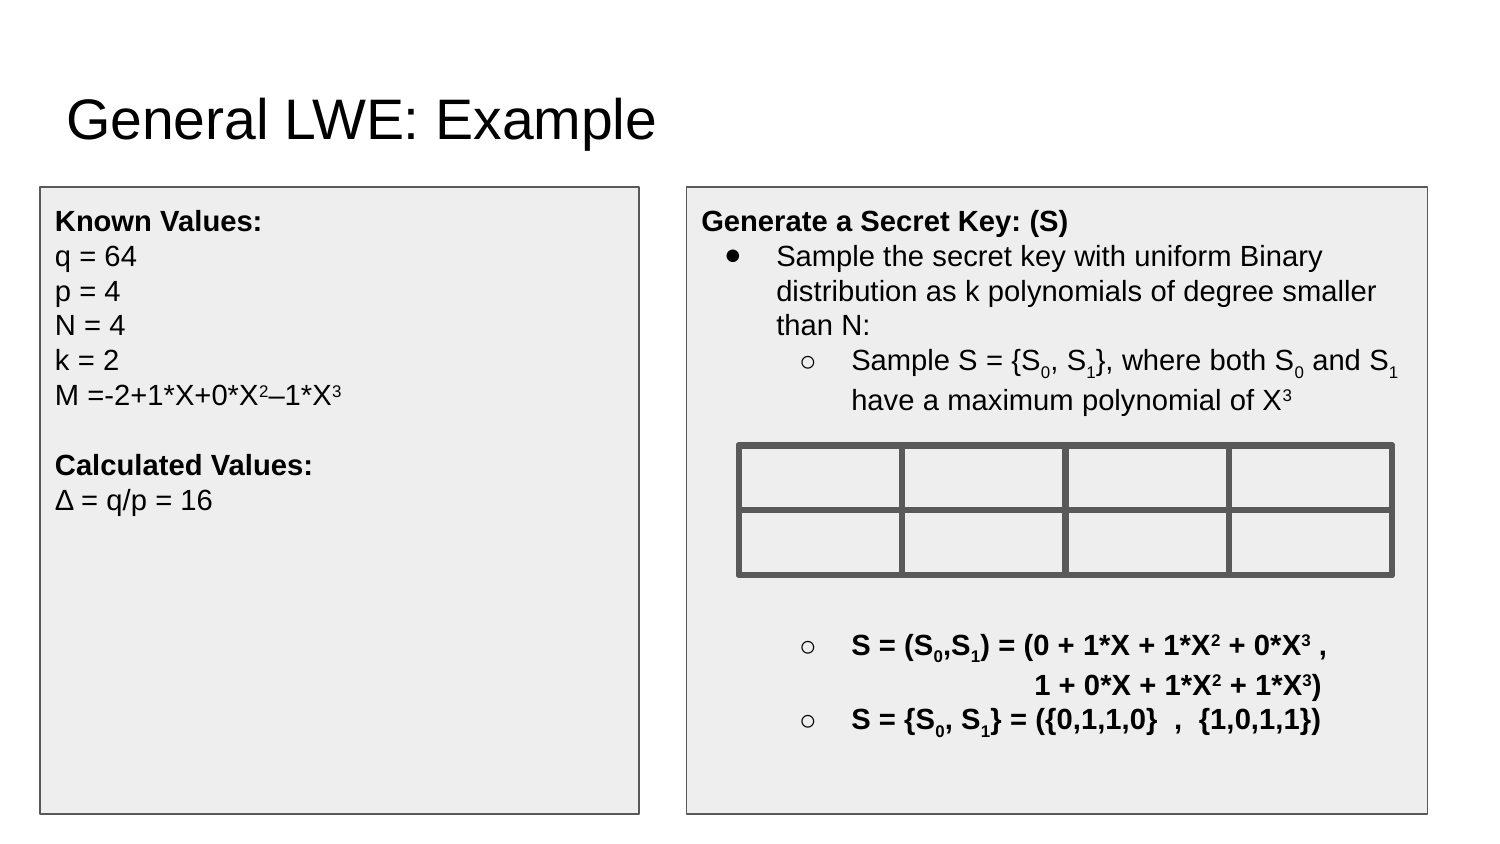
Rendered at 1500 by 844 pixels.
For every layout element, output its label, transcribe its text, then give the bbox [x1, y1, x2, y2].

title General LWE: Example [51, 72, 1449, 167]
text_box [902, 510, 1065, 575]
text_box [902, 445, 1065, 510]
text_box [738, 445, 902, 510]
text_box [738, 510, 902, 575]
text_box [1065, 510, 1228, 575]
text_box [1228, 445, 1392, 510]
text_box Generate a Secret Key: (S) Sample the secret key with uniform Binary distribution as k polynomials of degree smaller than N: Sample S = {S0, S1}, where both S0 and S1 have a maximum polynomial of X3 S = (S0,S1) = (0 + 1*X + 1*X2 + 0*X3 , 1 + 0*X + 1*X2 + 1*X3) S = {S0, S1} = ({0,1,1,0} , {1,0,1,1}) [686, 186, 1428, 815]
text_box [1065, 445, 1228, 510]
text_box Known Values: q = 64 p = 4 N = 4 k = 2​ M =-2+1*X+0*X2–1*X3​ Calculated Values: Δ = q/p = 16​ [40, 186, 640, 815]
text_box [1228, 510, 1392, 575]
